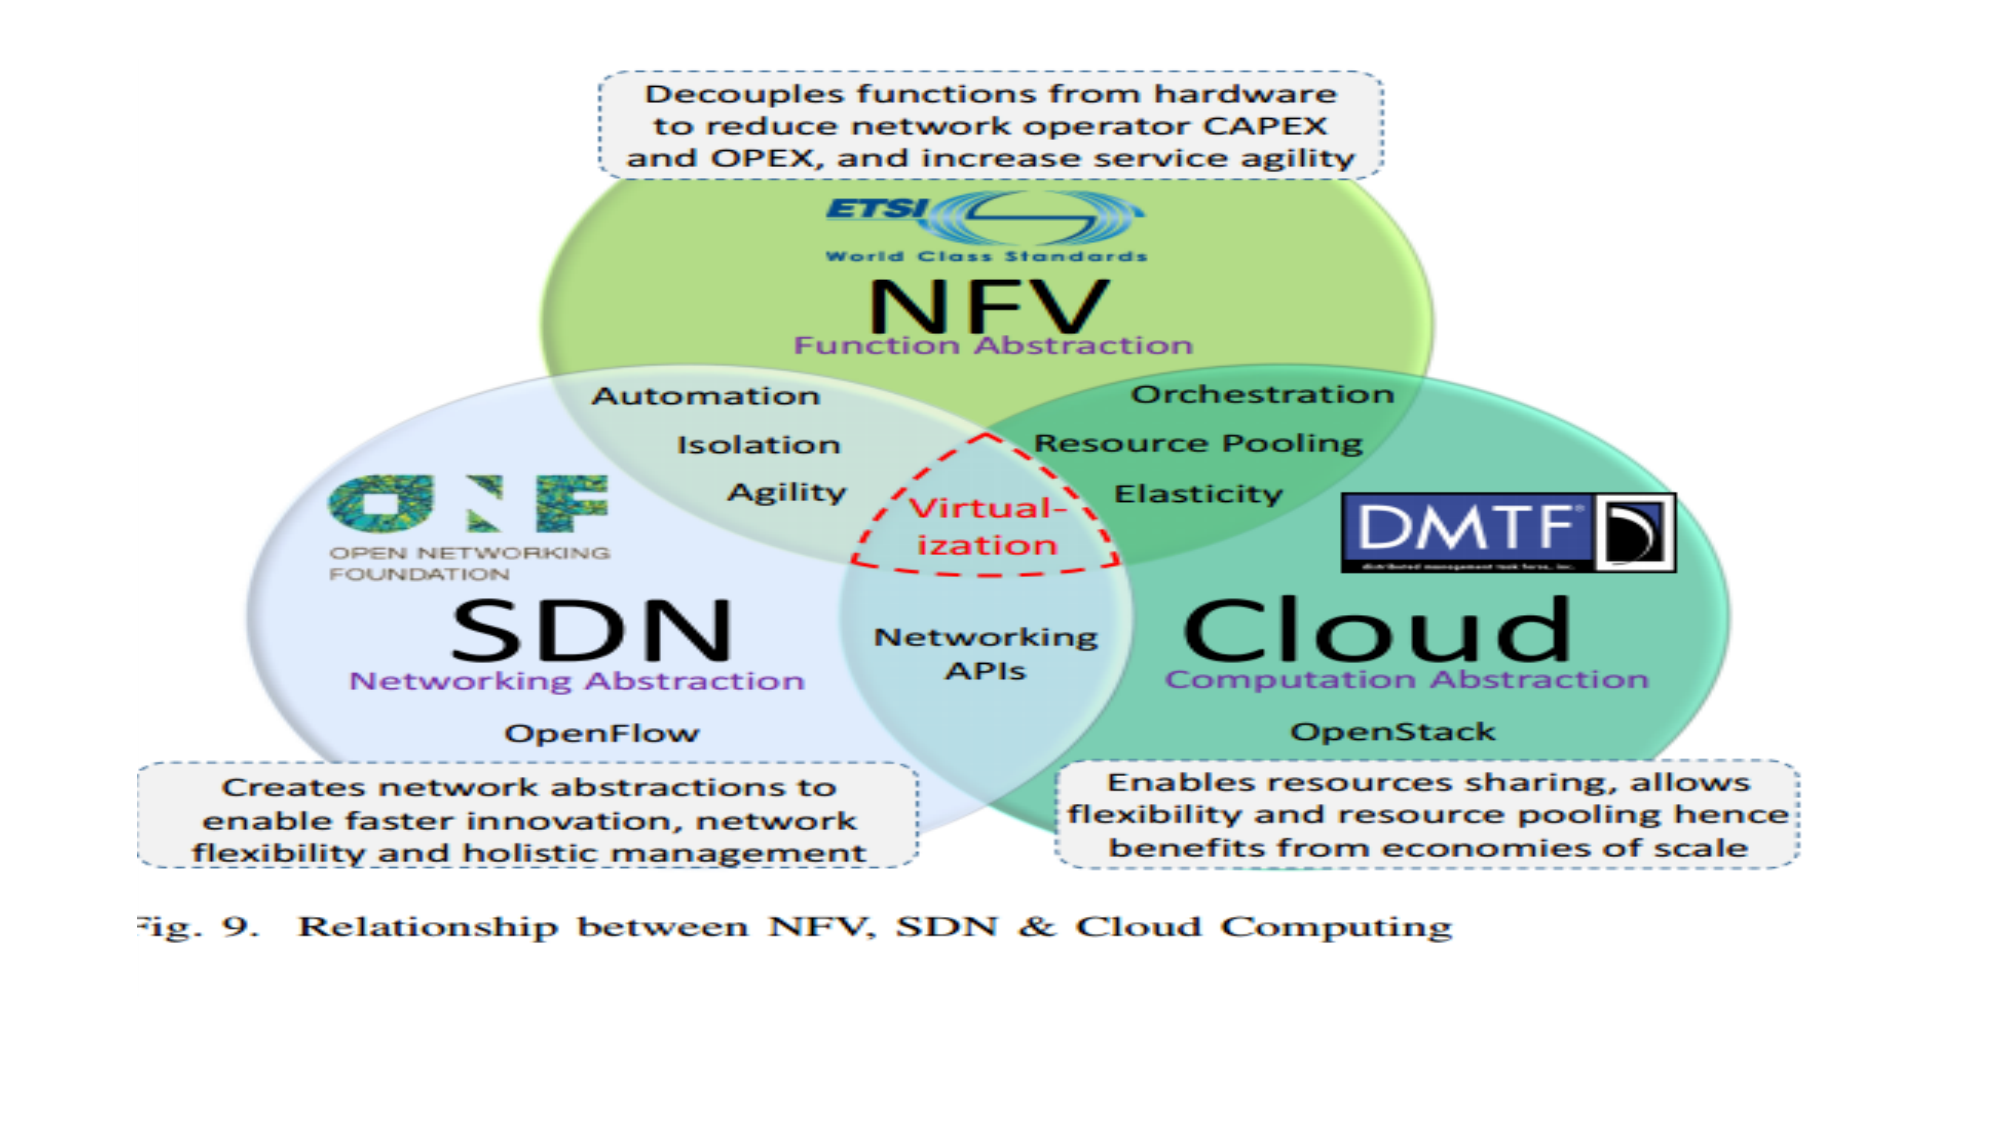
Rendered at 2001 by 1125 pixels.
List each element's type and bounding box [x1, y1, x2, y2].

picture [137, 59, 1863, 997]
